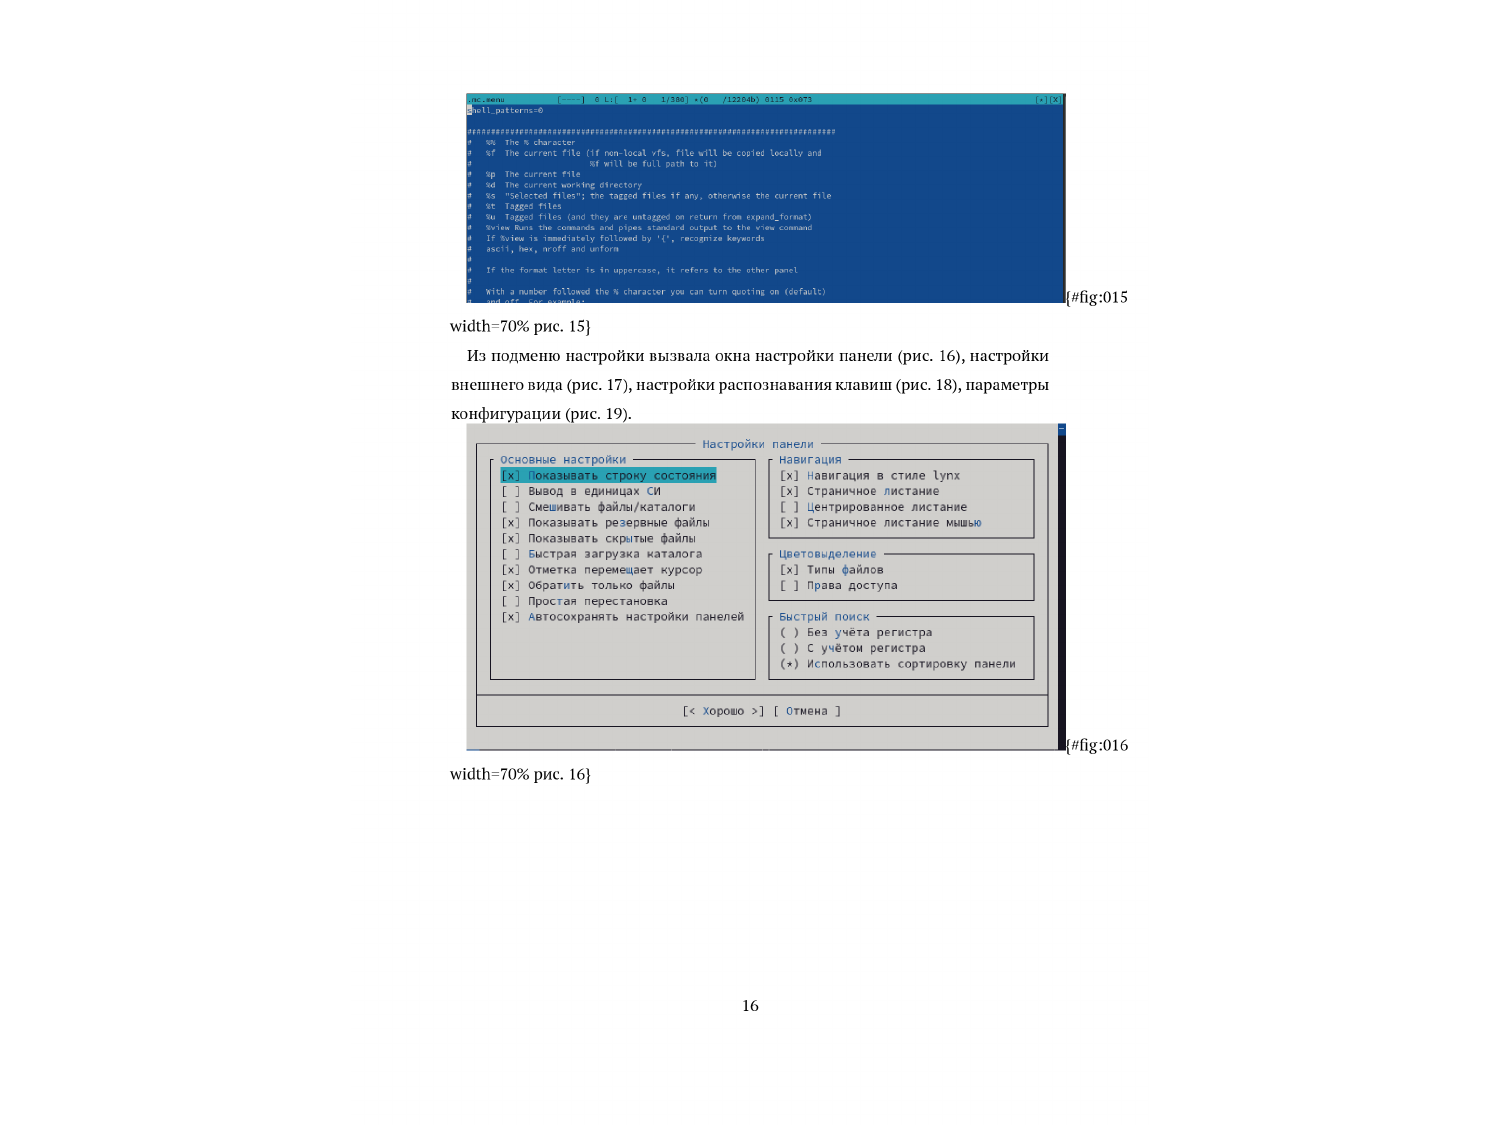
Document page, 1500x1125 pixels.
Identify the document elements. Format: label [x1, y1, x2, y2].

picture [350, 0, 1149, 1125]
